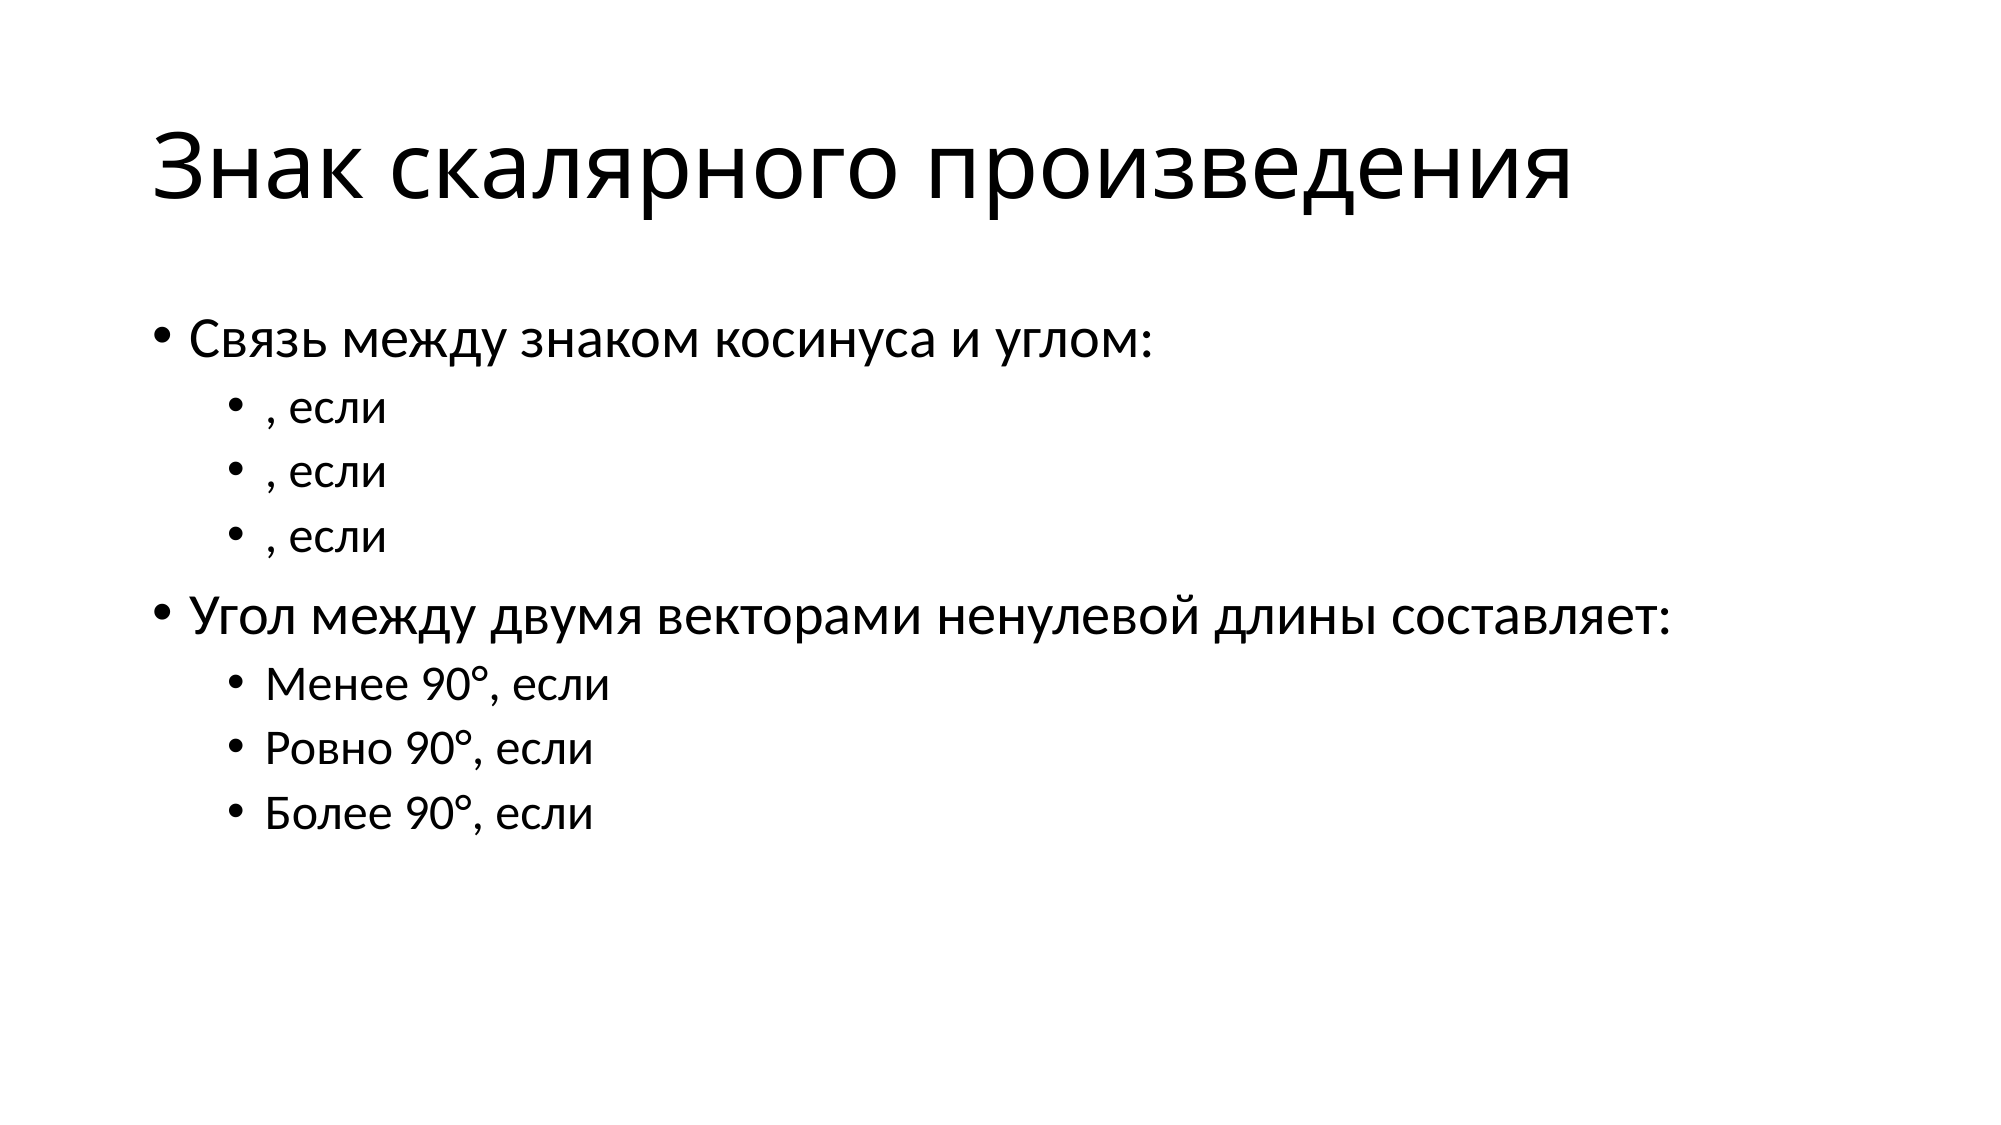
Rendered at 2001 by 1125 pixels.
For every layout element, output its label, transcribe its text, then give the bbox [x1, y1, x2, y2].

title Знак скалярного произведения [137, 59, 1863, 278]
